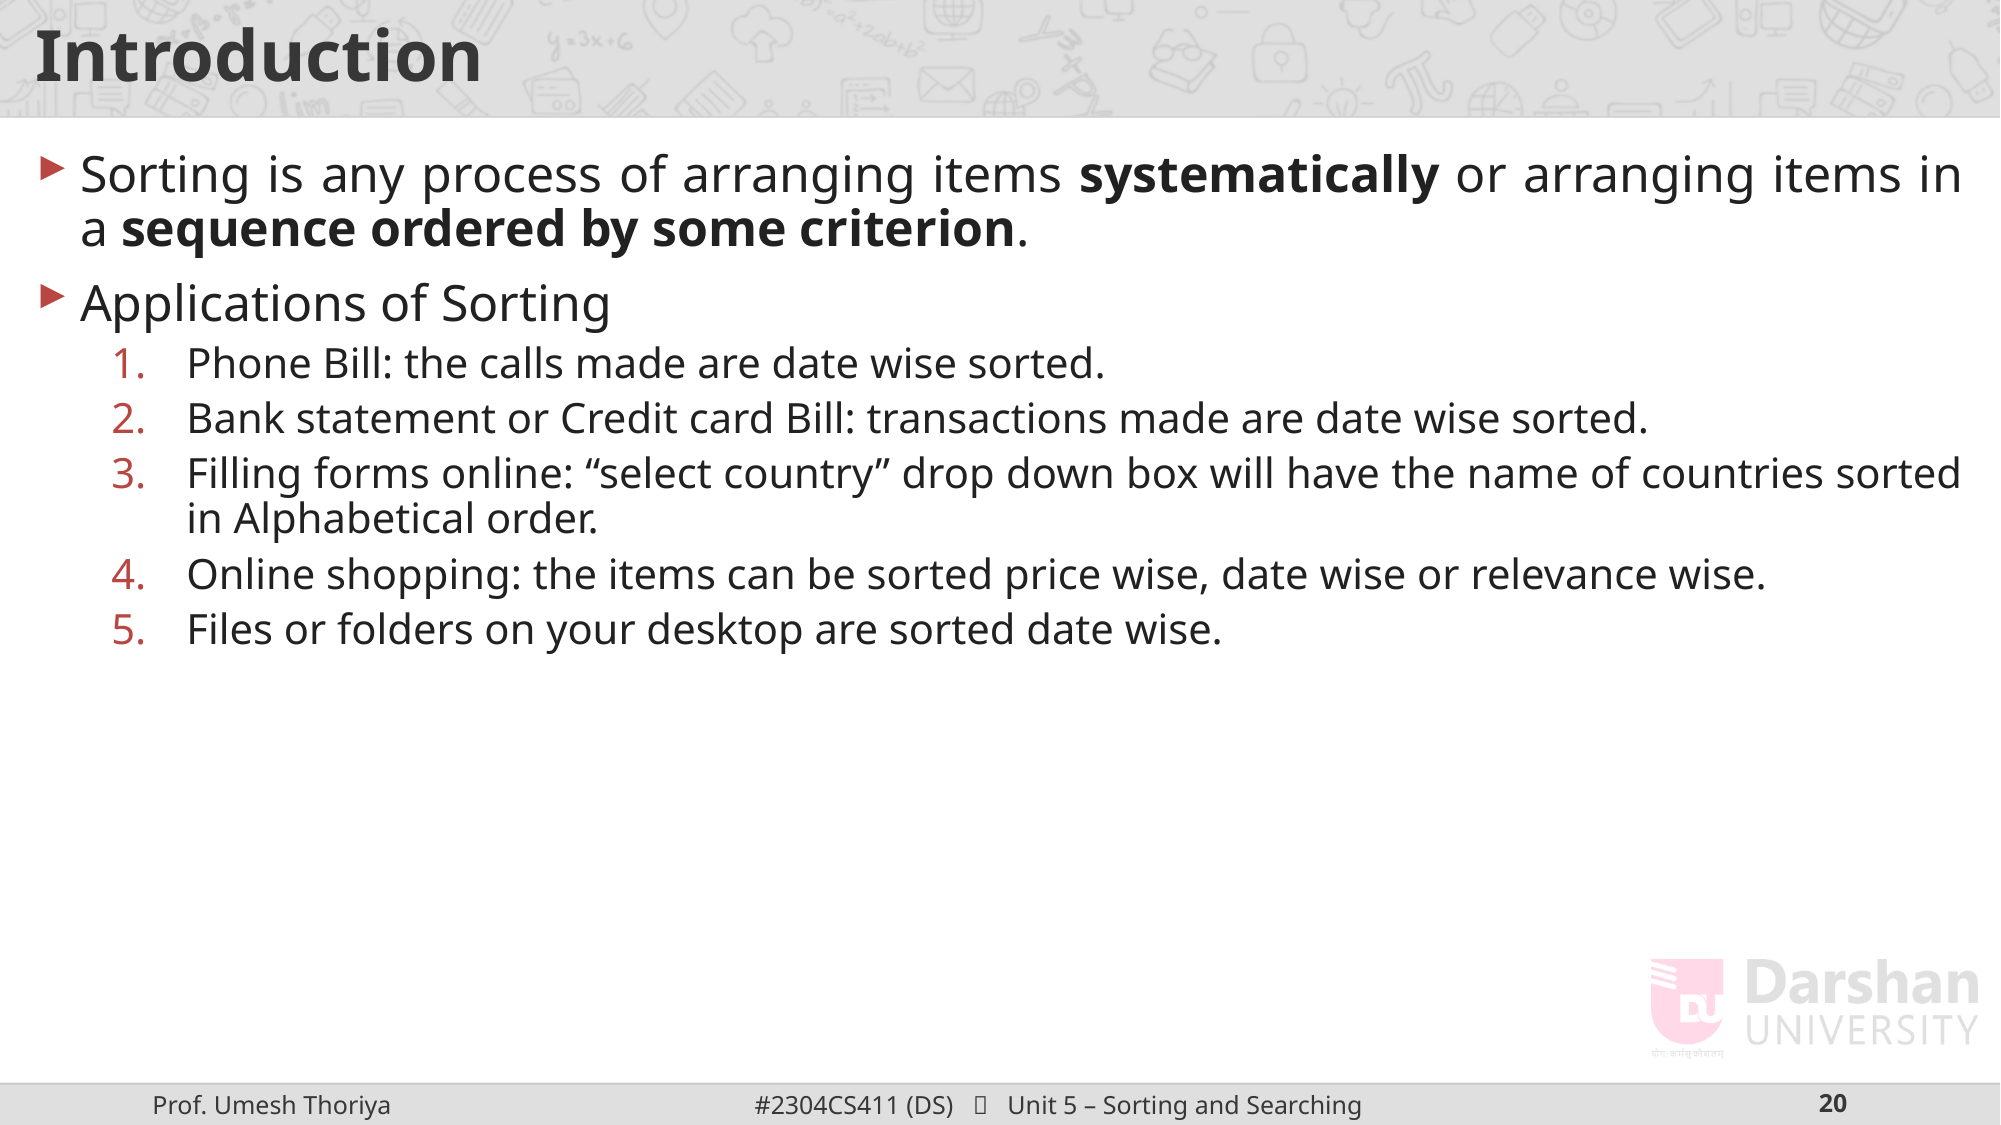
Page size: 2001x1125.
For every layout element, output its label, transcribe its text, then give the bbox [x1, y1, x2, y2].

title Introduction [0, 0, 2000, 117]
list Sorting is any process of arranging items systematically or arranging items in a sequence ordered by some criterion. Applications of Sorting Phone Bill: the calls made are date wise sorted. Bank statement or Credit card Bill: transactions made are date wise sorted. Filling forms online: “select country” drop down box will have the name of countries sorted in Alphabetical order. Online shopping: the items can be sorted price wise, date wise or relevance wise. Files or folders on your desktop are sorted date wise. [21, 141, 1979, 1069]
